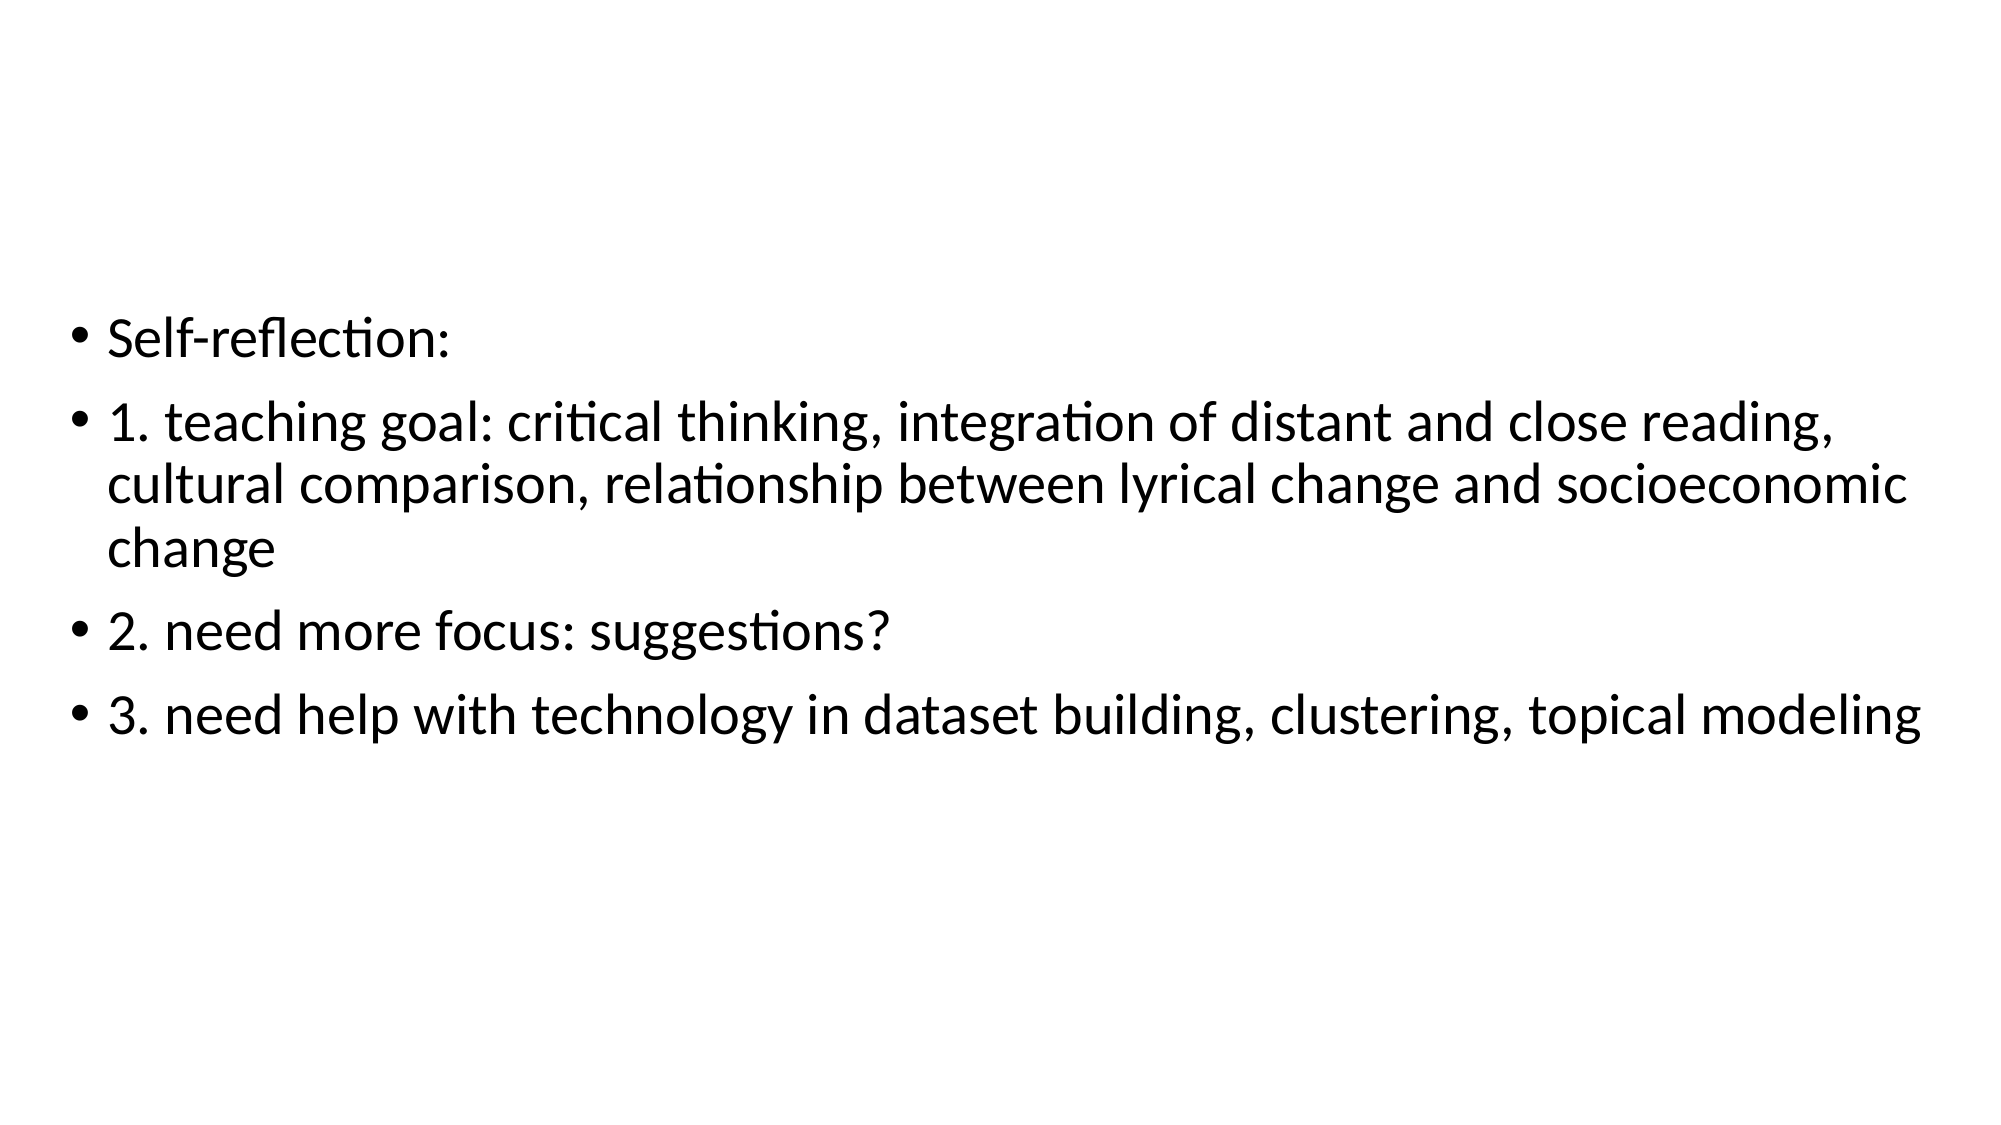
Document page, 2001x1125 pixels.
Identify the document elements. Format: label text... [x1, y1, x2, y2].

list Self-reflection: 1. teaching goal: critical thinking, integration of distant and close reading, cultural comparison, relationship between lyrical change and socioeconomic change 2. need more focus: suggestions? 3. need help with technology in dataset building, clustering, topical modeling [54, 299, 1959, 1014]
